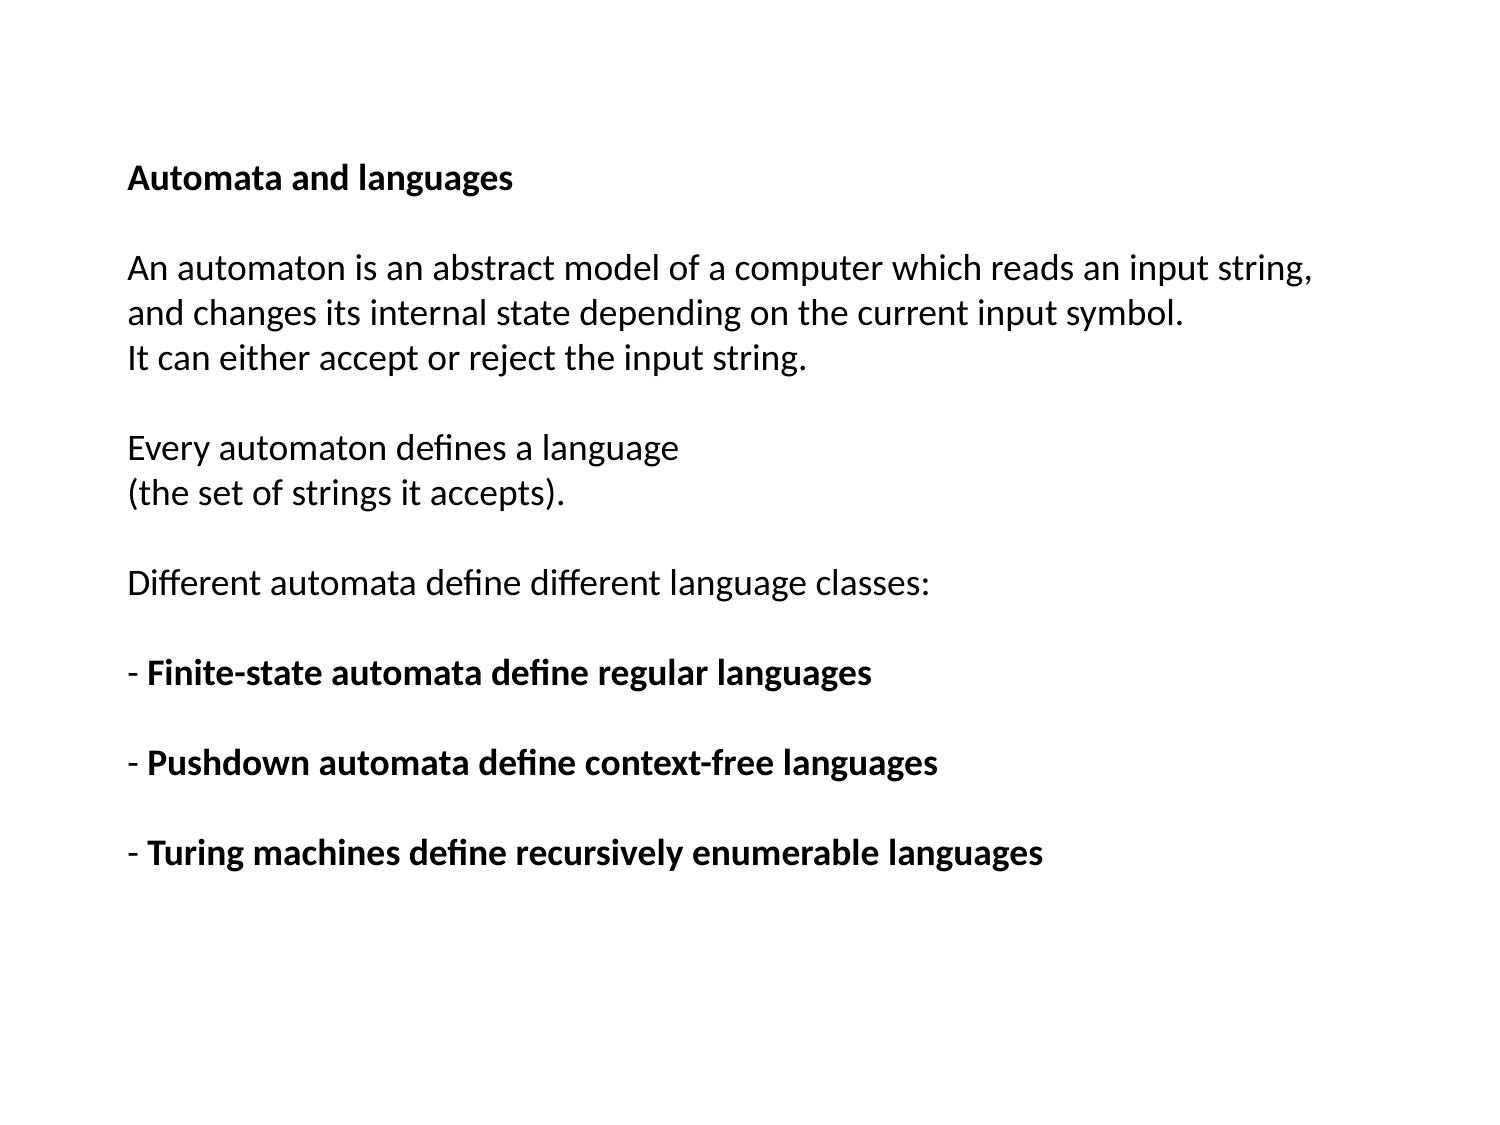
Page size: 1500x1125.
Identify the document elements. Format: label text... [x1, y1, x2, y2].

text_box Automata and languages An automaton is an abstract model of a computer which reads an input string, and changes its internal state depending on the current input symbol. It can either accept or reject the input string. Every automaton defines a language (the set of strings it accepts). Different automata define different language classes: - Finite-state automata define regular languages - Pushdown automata define context-free languages - Turing machines define recursively enumerable languages [112, 145, 1338, 881]
